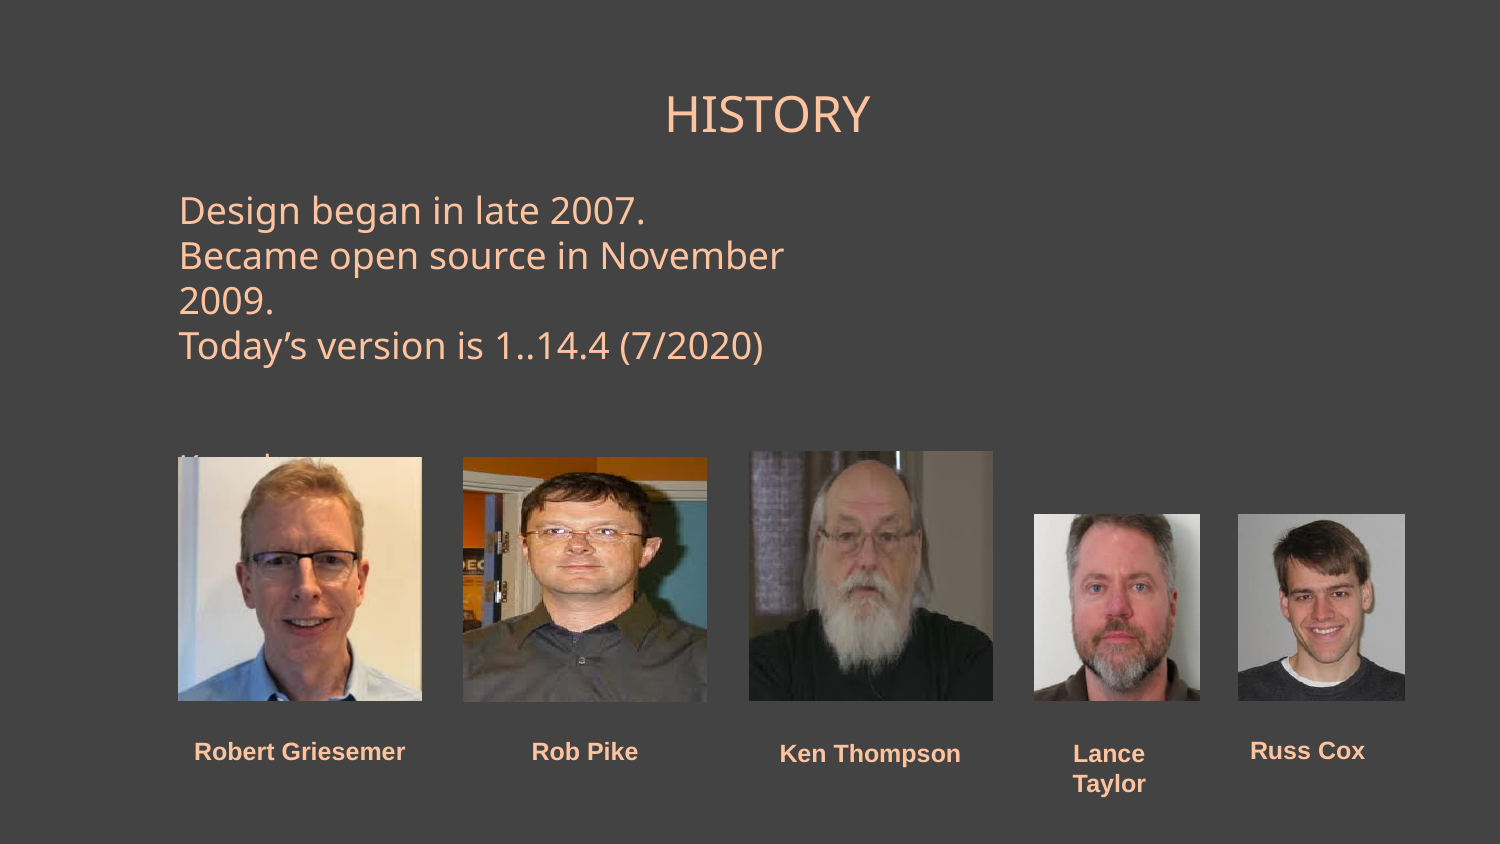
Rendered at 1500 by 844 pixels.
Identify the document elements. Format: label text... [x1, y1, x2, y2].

text_box Robert Griesemer [178, 728, 422, 773]
text_box Russ Cox [1232, 727, 1383, 773]
title HISTORY [67, 76, 1469, 143]
picture [463, 457, 707, 702]
picture [748, 451, 993, 701]
picture [178, 457, 422, 701]
text_box Rob Pike [463, 728, 707, 773]
picture [1238, 514, 1405, 701]
text_box Ken Thompson [749, 729, 993, 775]
subtitle Design began in late 2007. Became open source in November 2009. Today’s version is 1..14.4 (7/2020) Key players: [178, 186, 810, 729]
picture [1034, 514, 1201, 701]
text_box Lance Taylor [1034, 730, 1185, 805]
